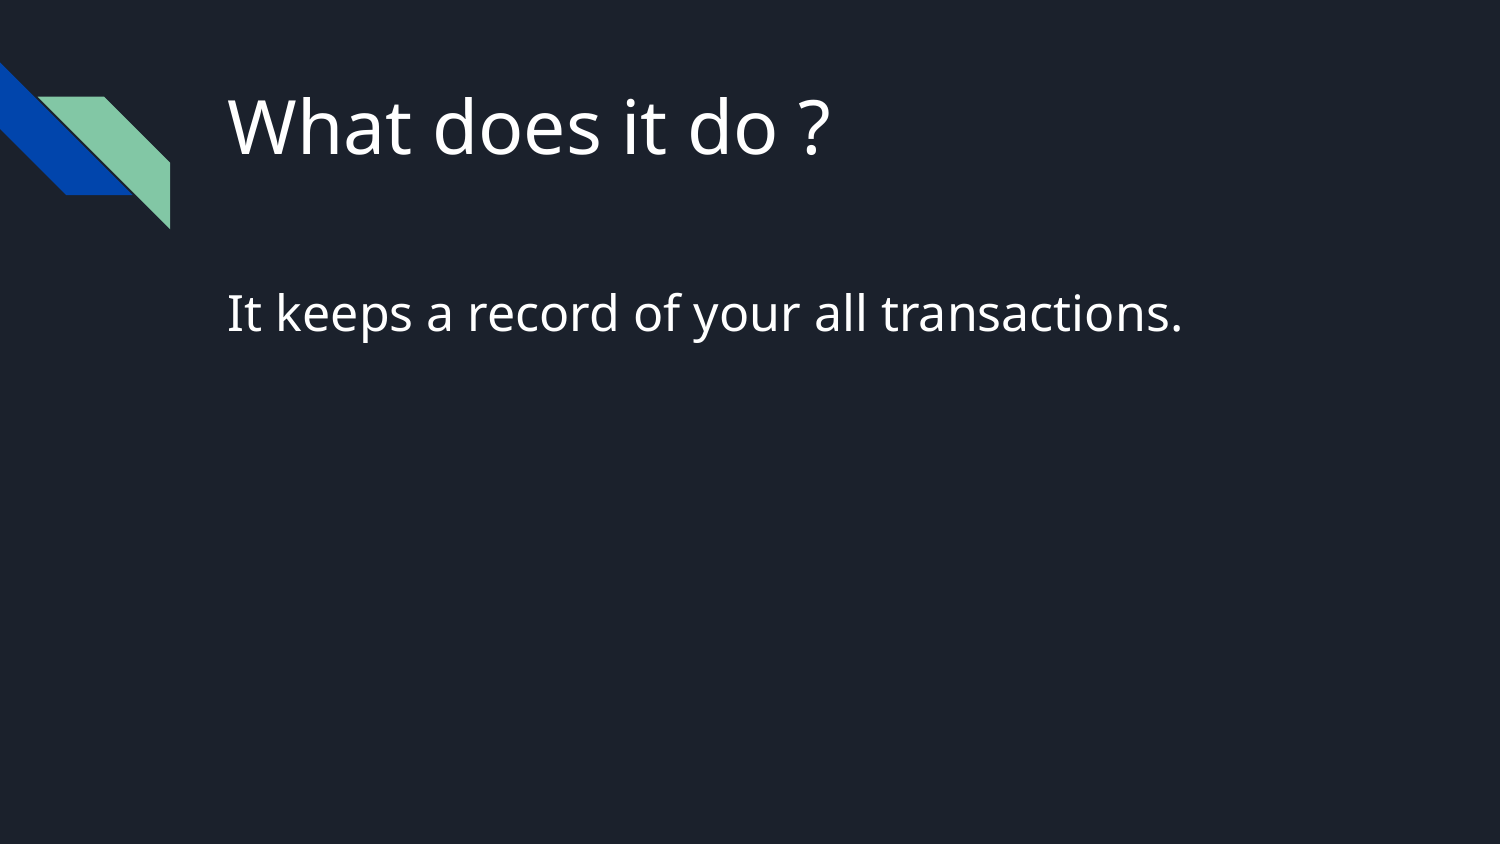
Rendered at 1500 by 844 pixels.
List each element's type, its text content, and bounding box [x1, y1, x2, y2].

list It keeps a record of your all transactions. [212, 257, 1368, 735]
title What does it do ? [212, 64, 1368, 215]
